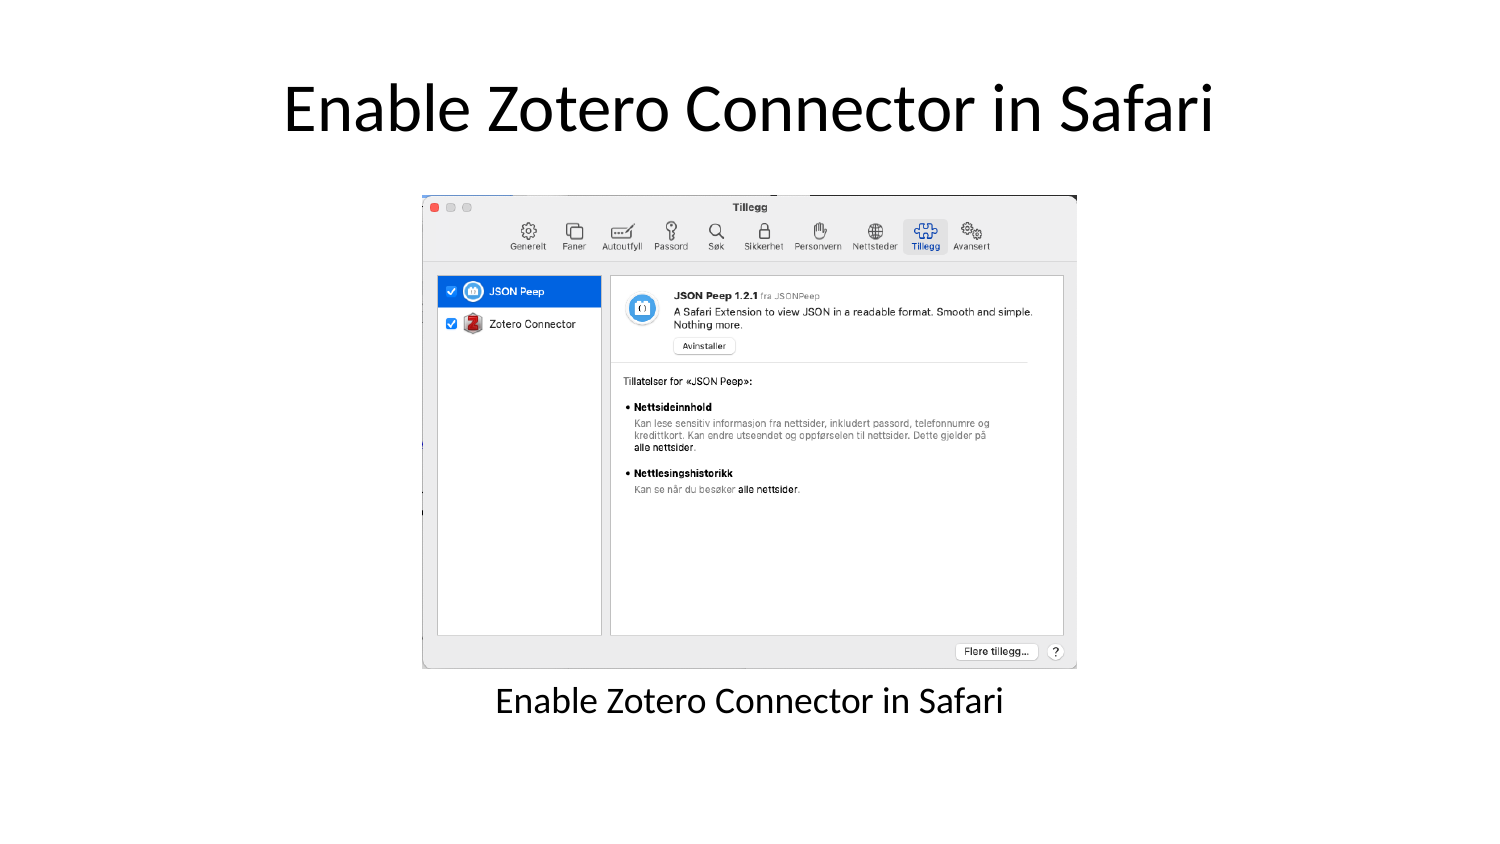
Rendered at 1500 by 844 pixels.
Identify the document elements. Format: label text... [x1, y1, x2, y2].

text_box Enable Zotero Connector in Safari [74, 668, 1425, 753]
picture [422, 195, 1078, 669]
title Enable Zotero Connector in Safari [75, 33, 1425, 175]
